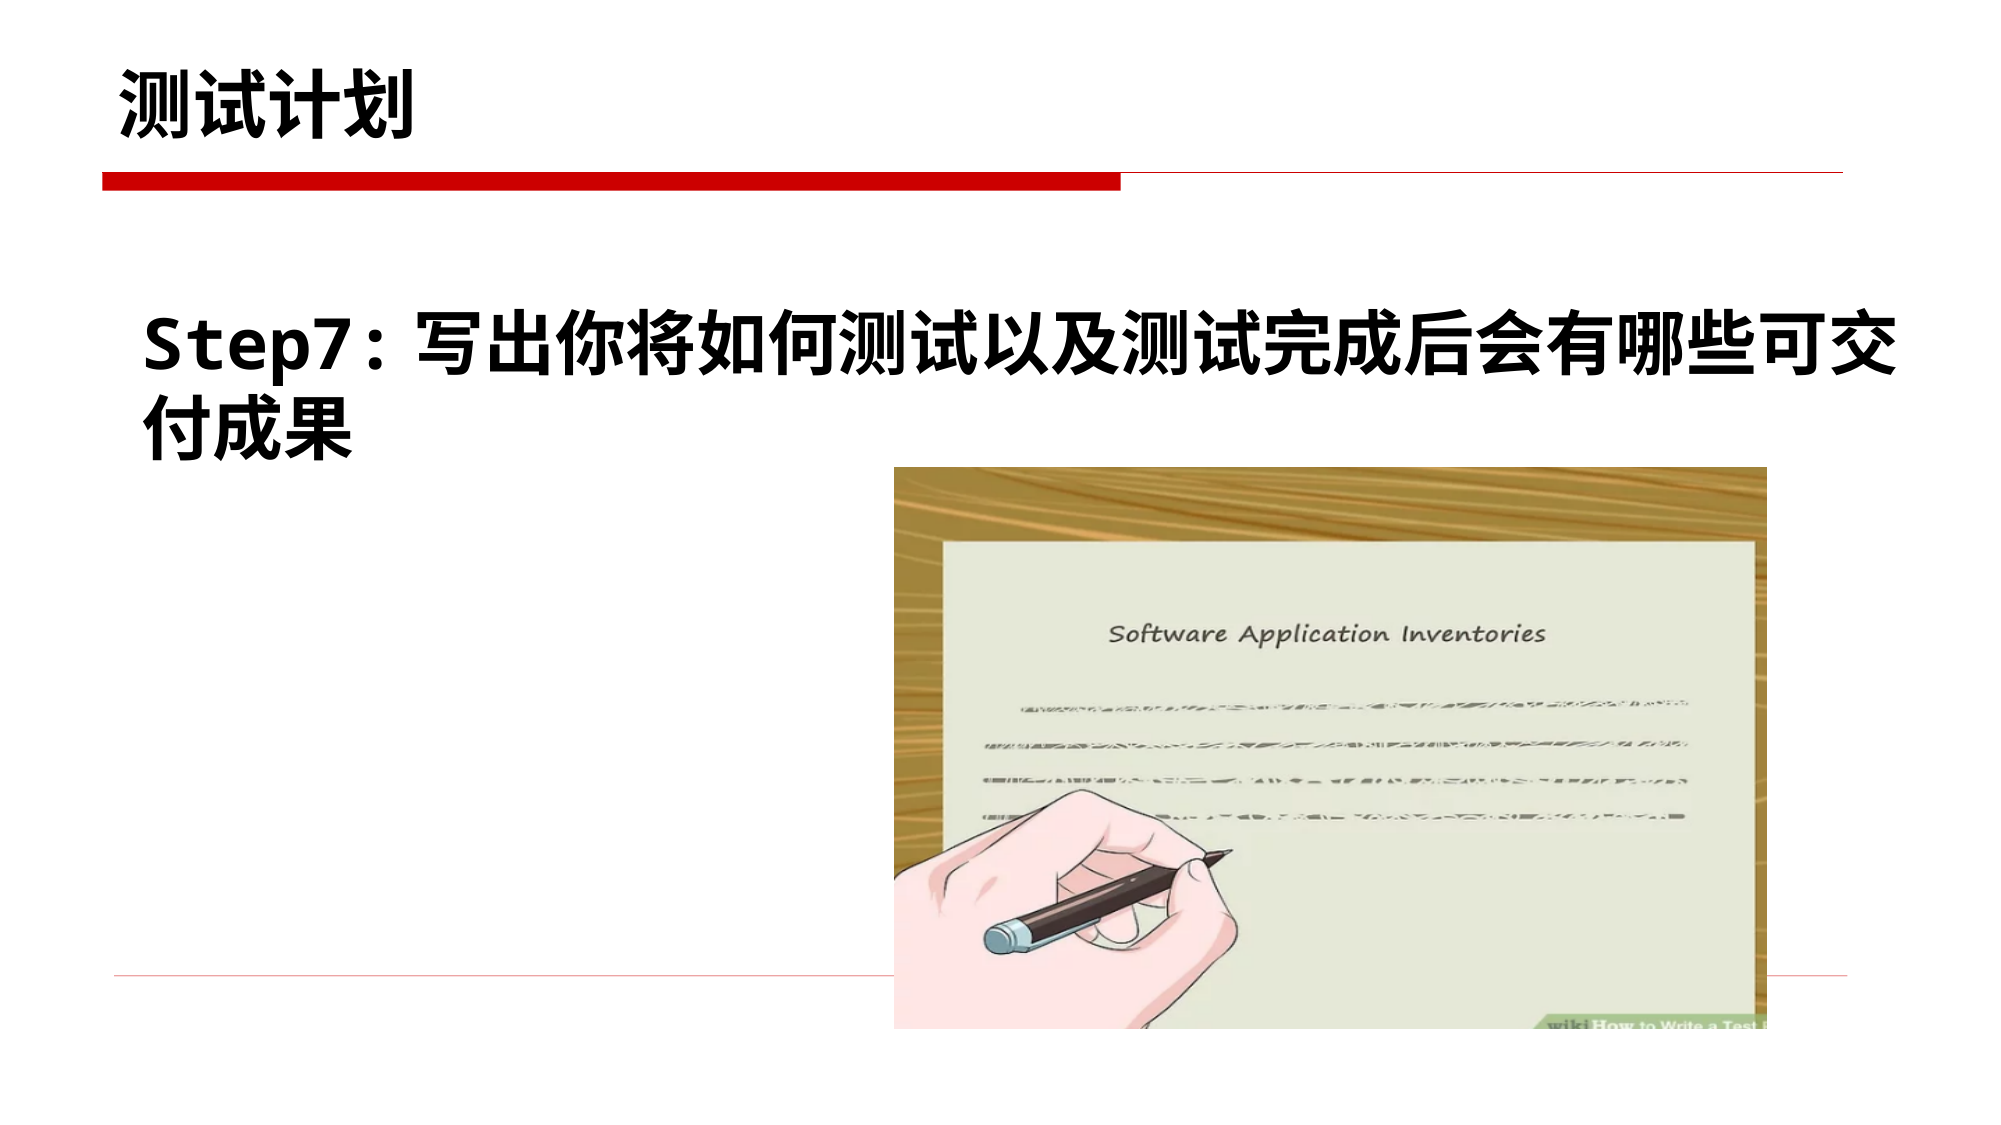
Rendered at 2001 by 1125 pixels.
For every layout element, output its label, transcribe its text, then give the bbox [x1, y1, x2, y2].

list Step7:写出你将如何测试以及测试完成后会有哪些可交付成果 [126, 290, 1934, 1053]
picture [893, 467, 1767, 1029]
title 测试计划 [102, 19, 1853, 155]
